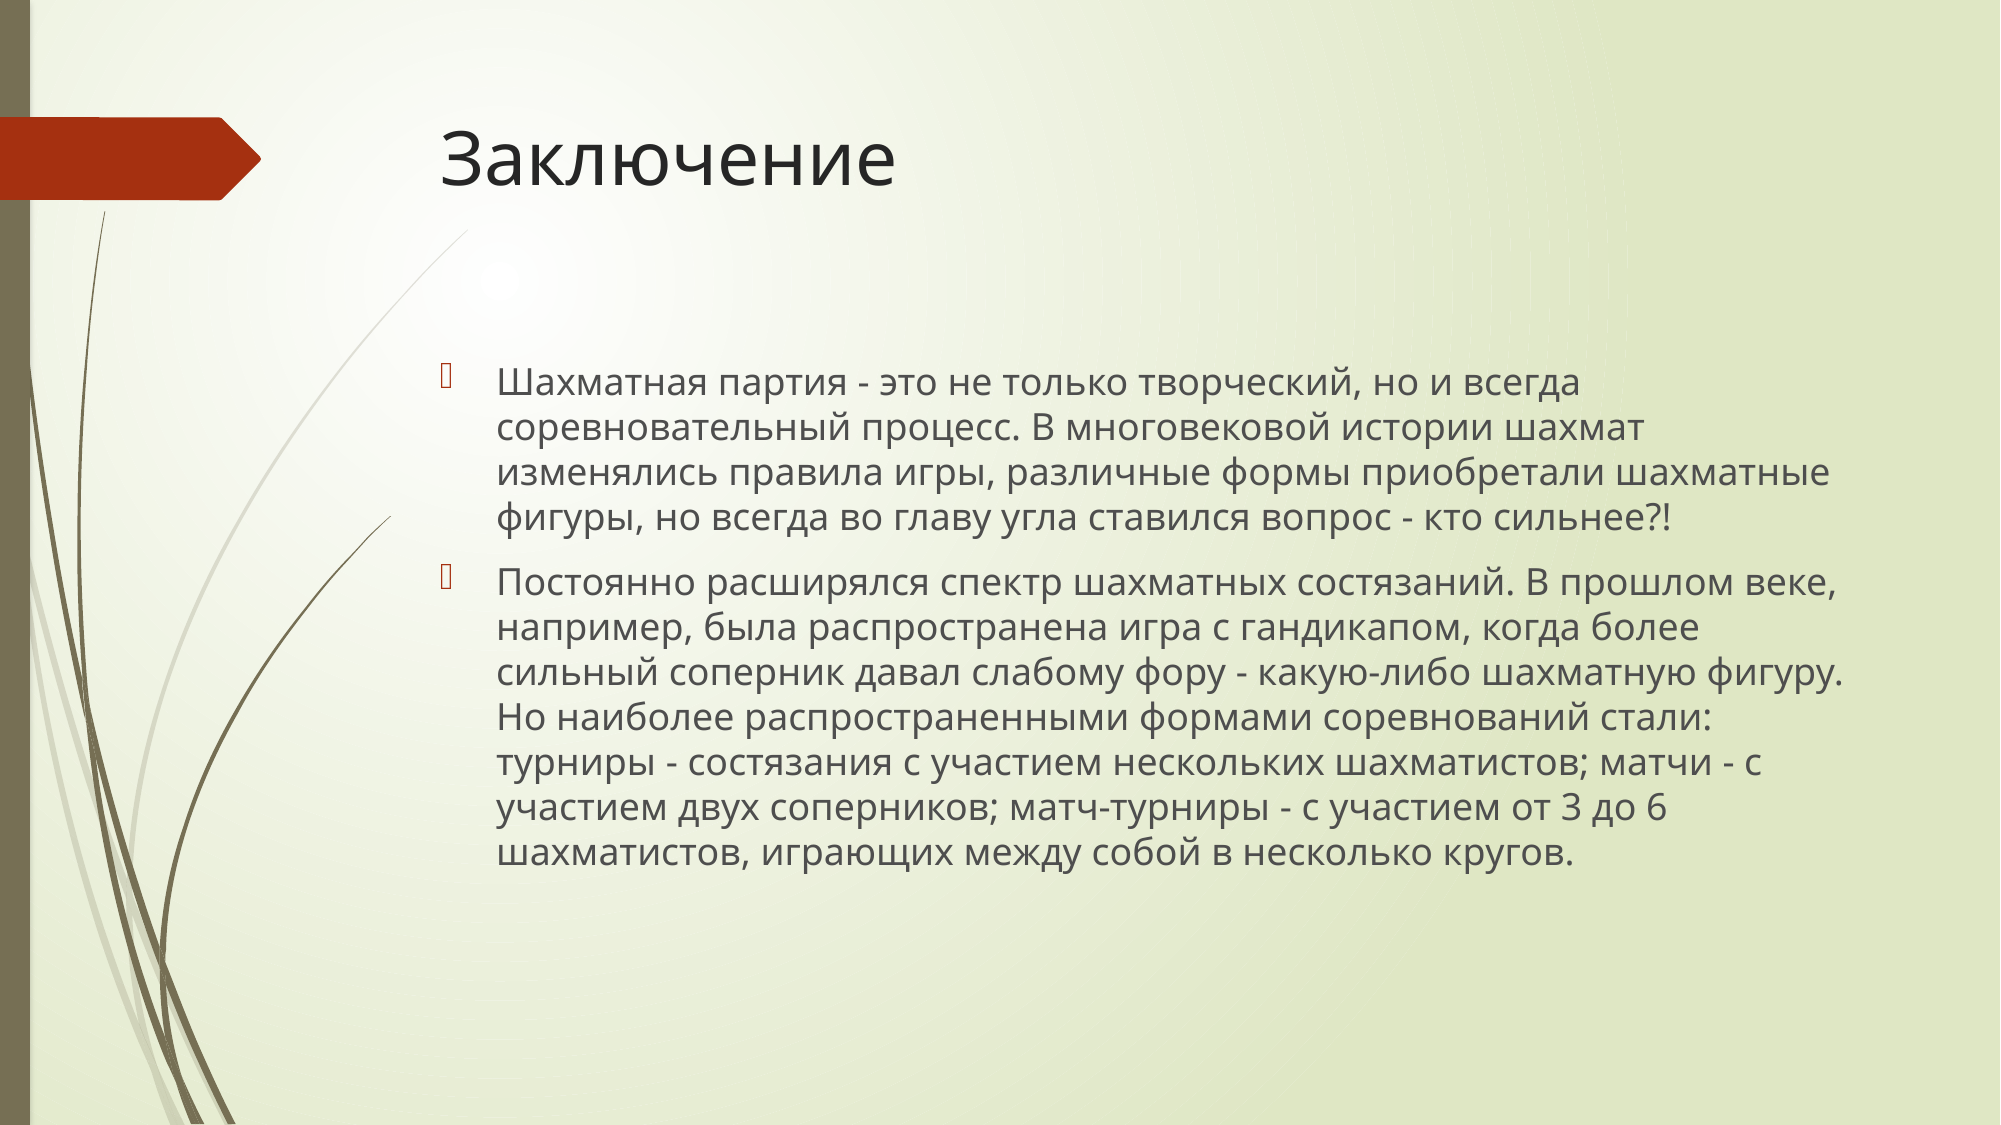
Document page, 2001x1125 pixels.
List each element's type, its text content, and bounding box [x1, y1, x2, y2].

title Заключение [425, 102, 1888, 313]
list Шахматная партия - это не только творческий, но и всегда соревновательный процесс. В многовековой истории шахмат изменялись правила игры, различные формы приобретали шахматные фигуры, но всегда во главу угла ставился вопрос - кто сильнее?! Постоянно расширялся спектр шахматных состязаний. В прошлом веке, например, была распространена игра с гандикапом, когда более сильный соперник давал слабому фору - какую-либо шахматную фигуру. Но наиболее распространенными формами соревнований стали: турниры - состязания с участием нескольких шахматистов; матчи - с участием двух соперников; матч-турниры - с участием от 3 до 6 шахматистов, играющих между собой в несколько кругов. [424, 350, 1888, 970]
